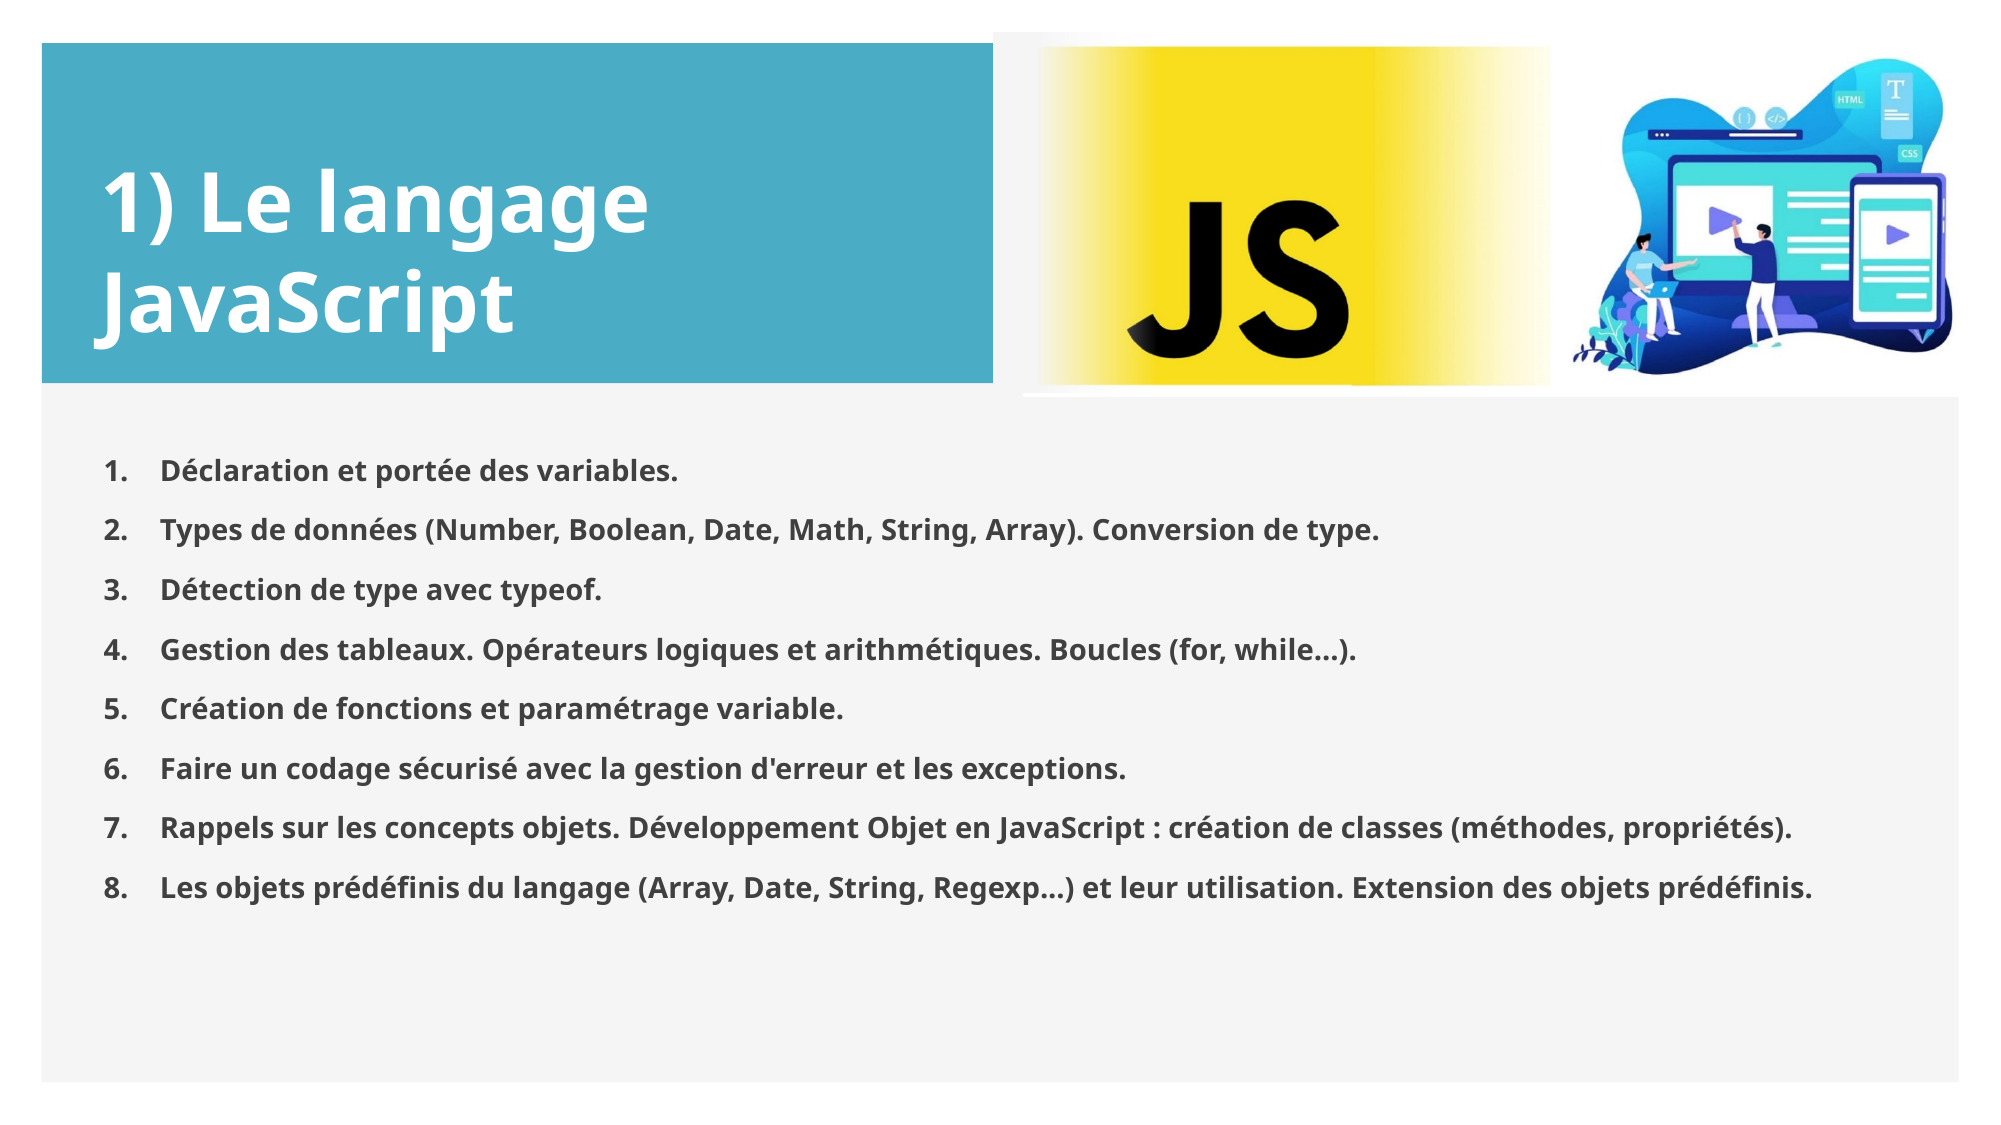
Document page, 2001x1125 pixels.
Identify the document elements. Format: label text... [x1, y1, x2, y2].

text_box [992, 31, 1158, 393]
picture [1022, 35, 1982, 397]
title 1) Le langage JavaScript [85, 81, 964, 357]
list Déclaration et portée des variables. Types de données (Number, Boolean, Date, Math, String, Array). Conversion de type. Détection de type avec typeof. Gestion des tableaux. Opérateurs logiques et arithmétiques. Boucles (for, while...). Création de fonctions et paramétrage variable. Faire un codage sécurisé avec la gestion d'erreur et les exceptions. Rappels sur les concepts objets. Développement Objet en JavaScript : création de classes (méthodes, propriétés). Les objets prédéfinis du langage (Array, Date, String, Regexp...) et leur utilisation. Extension des objets prédéfinis. [88, 420, 1920, 1073]
